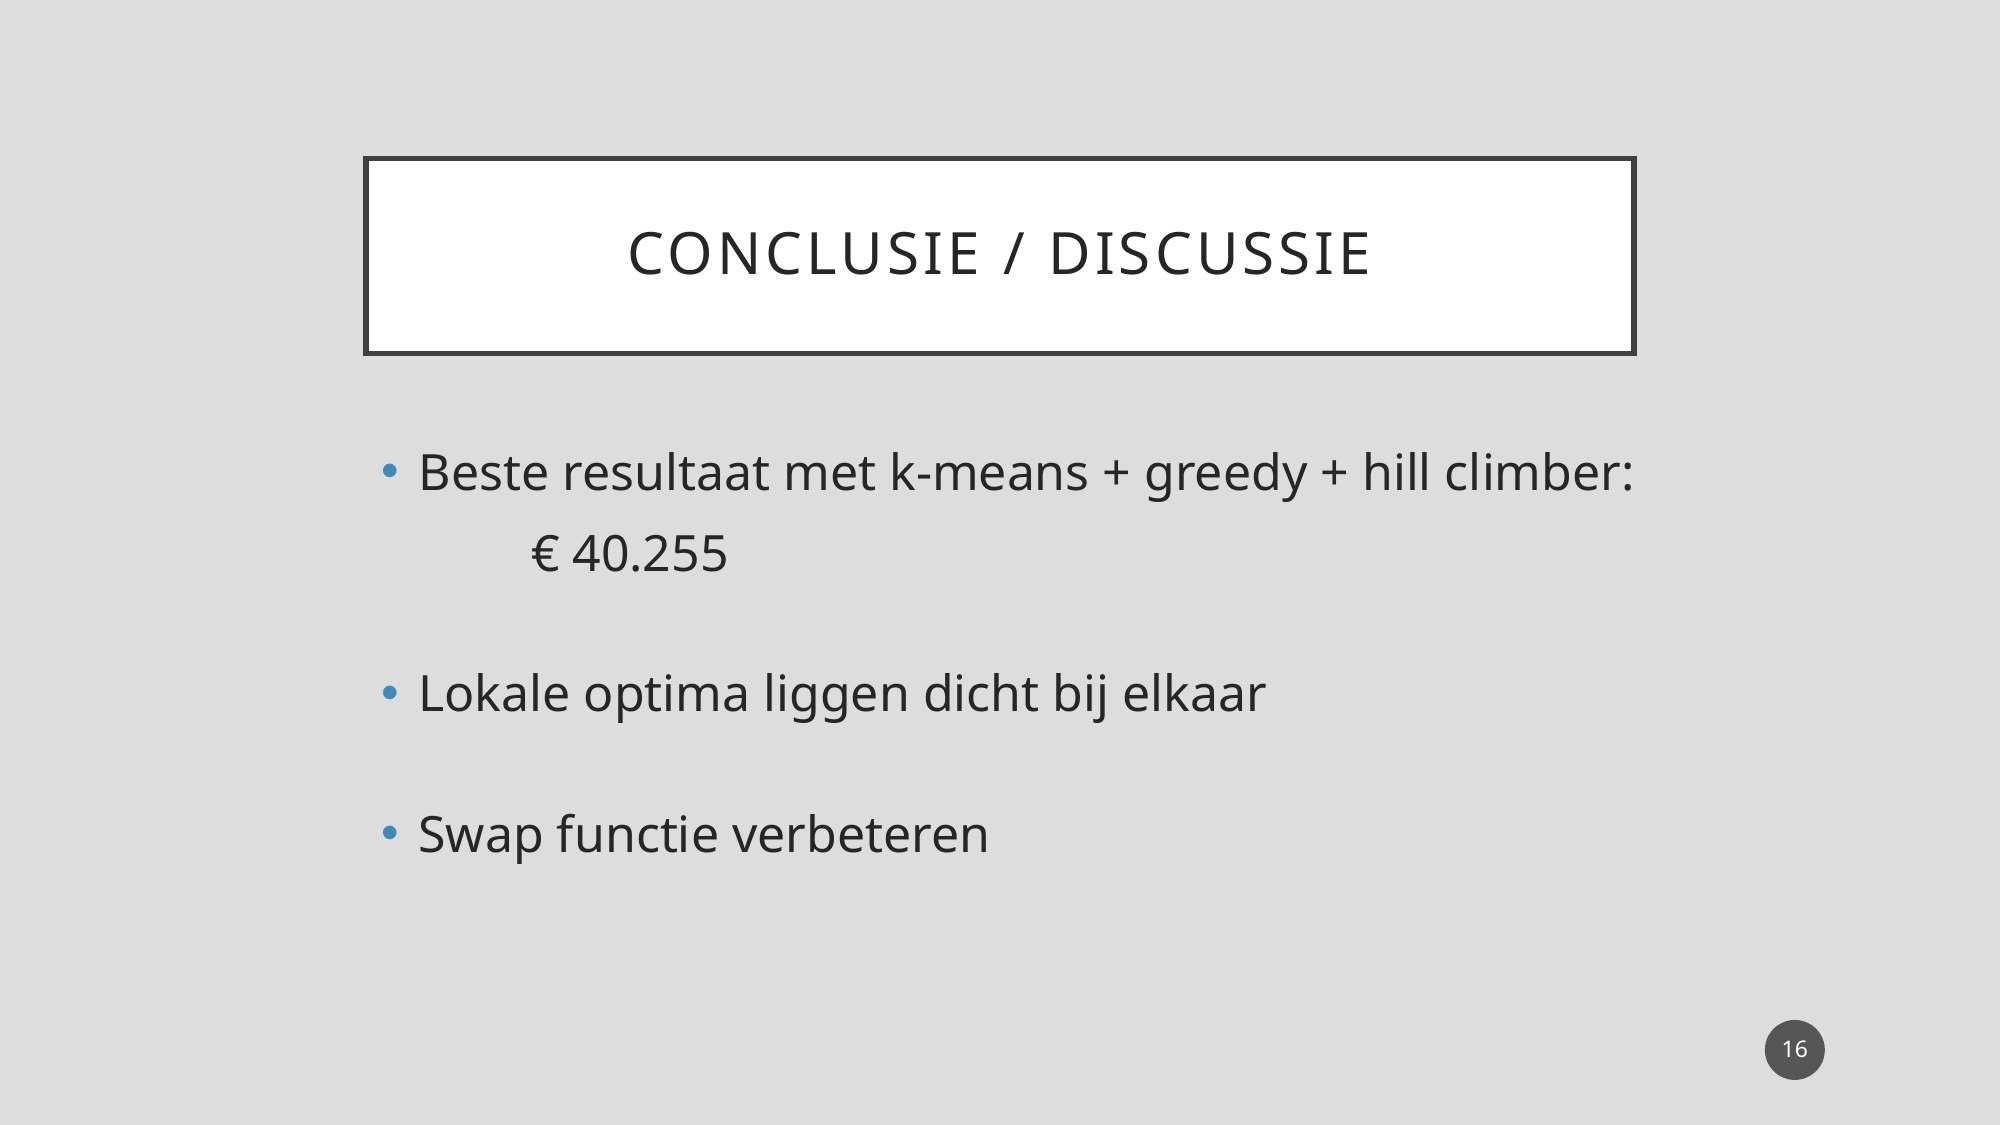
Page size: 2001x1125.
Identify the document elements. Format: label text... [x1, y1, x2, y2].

slide_number 16 [1764, 1019, 1825, 1080]
title Conclusie / DISCUSSIE [363, 156, 1637, 356]
list Beste resultaat met k-means + greedy + hill climber: € 40.255 Lokale optima liggen dicht bij elkaar Swap functie verbeteren [366, 432, 1743, 942]
